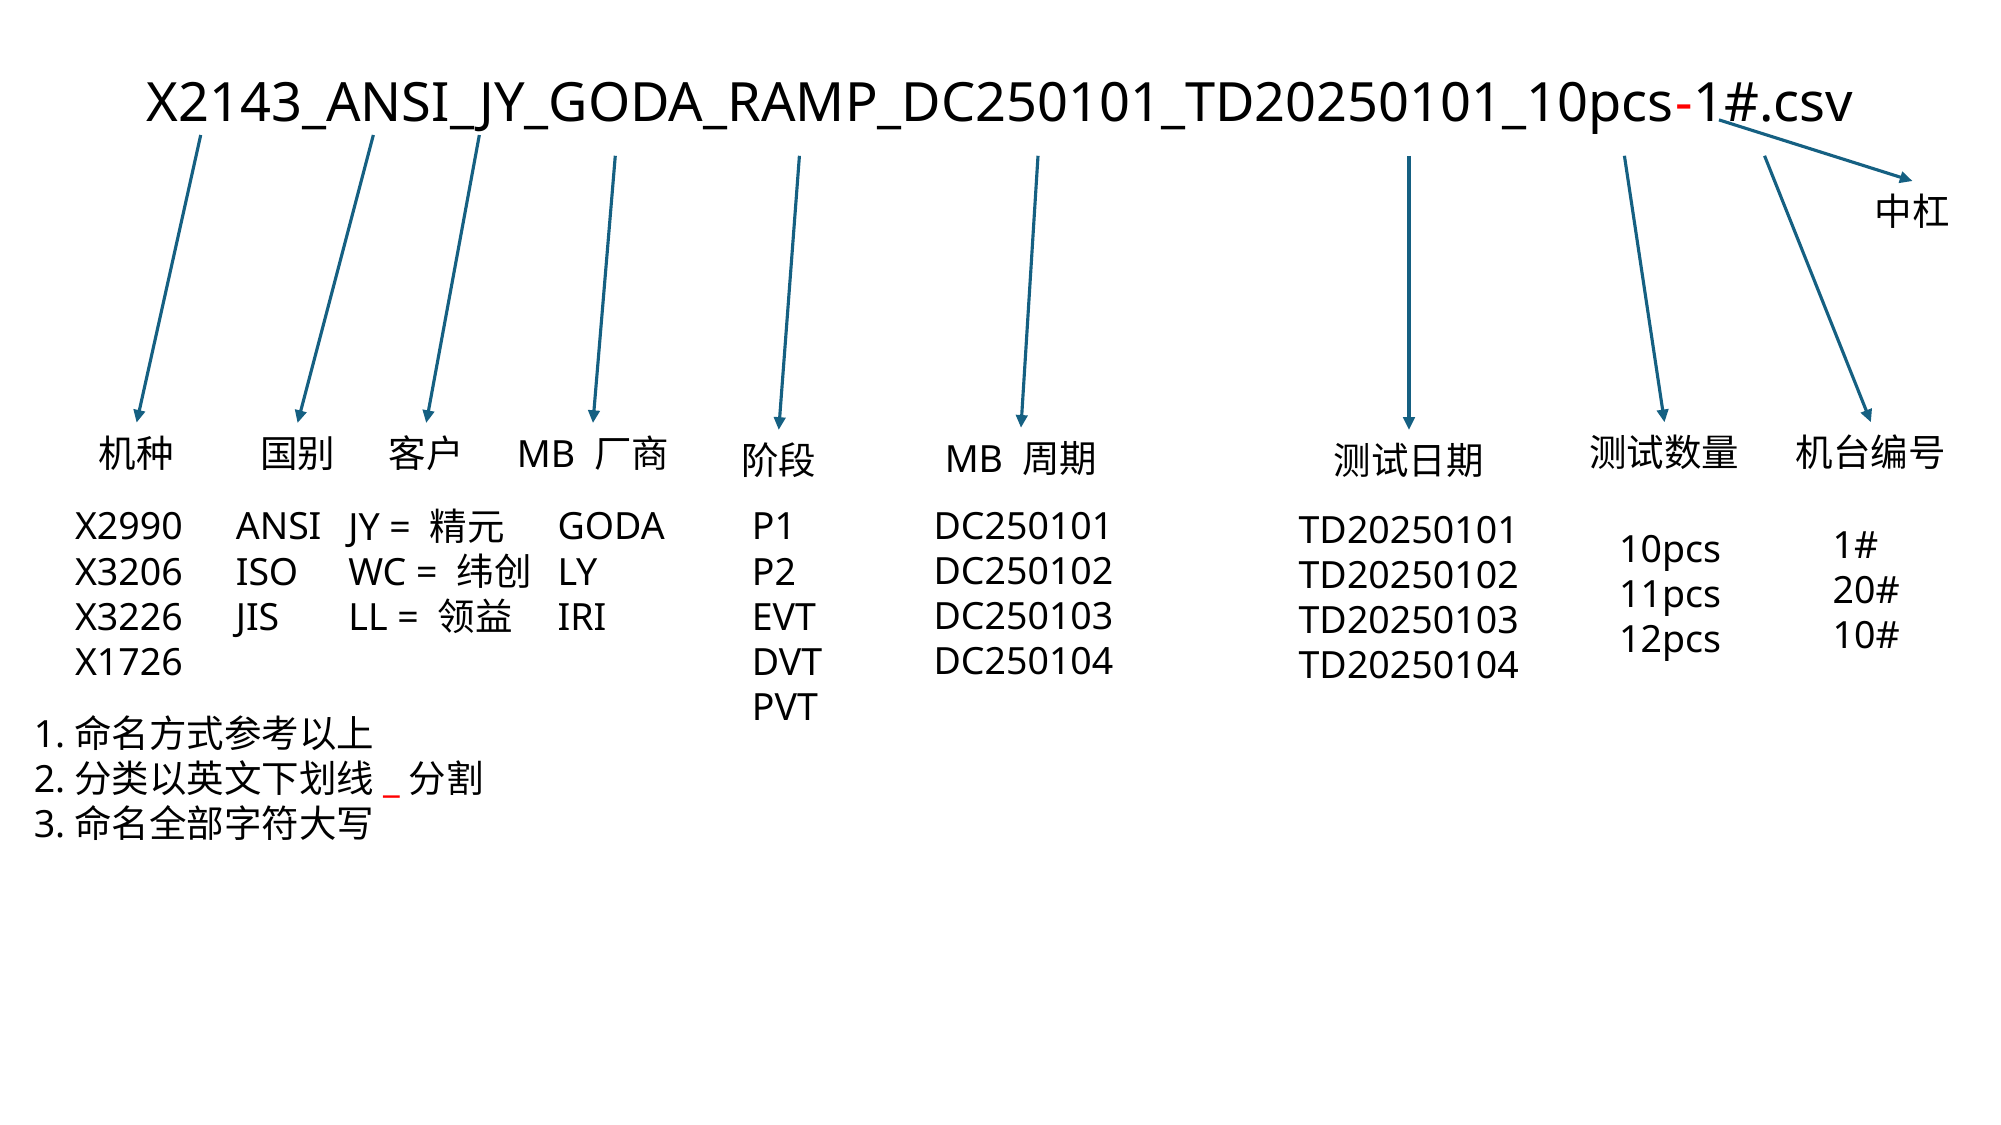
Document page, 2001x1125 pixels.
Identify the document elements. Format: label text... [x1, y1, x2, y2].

text_box 客户 [373, 422, 479, 483]
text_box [1020, 155, 1039, 428]
text_box TD20250101 TD20250102 TD20250103 TD20250104 [1283, 498, 1534, 694]
text_box X2990 X3206 X3226 X1726 [60, 495, 199, 690]
text_box MB 厂商 [502, 422, 684, 483]
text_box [592, 155, 616, 424]
subtitle X2143_ANSI_JY_GODA_RAMP_DC250101_TD20250101_10pcs-1#.csv [0, 0, 2000, 240]
text_box 测试数量 [1574, 421, 1755, 482]
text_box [1623, 155, 1666, 423]
text_box 国别 [245, 422, 350, 483]
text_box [425, 134, 480, 424]
text_box 测试日期 [1319, 429, 1499, 490]
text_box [297, 134, 374, 424]
text_box 机台编号 [1780, 421, 1961, 482]
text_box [136, 134, 202, 423]
text_box P1 P2 EVT DVT PVT [737, 495, 838, 735]
text_box 中杠 [1872, 180, 1965, 241]
text_box 机种 [83, 422, 190, 483]
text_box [778, 155, 800, 431]
text_box 阶段 [726, 429, 832, 490]
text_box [1718, 119, 1913, 182]
text_box ANSI ISO JIS [221, 495, 333, 645]
text_box DC250101 DC250102 DC250103 DC250104 [918, 494, 1129, 690]
text_box 10pcs 11pcs 12pcs [1604, 517, 1737, 667]
text_box MB 周期 [930, 427, 1112, 488]
text_box GODA LY IRI [542, 495, 680, 645]
text_box 1# 20# 10# [1818, 513, 1915, 664]
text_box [1764, 182, 1872, 423]
text_box 1.命名方式参考以上 2.分类以英文下划线_分割 3.命名全部字符大写 [18, 702, 499, 853]
text_box JY = 精元 WC = 纬创 LL = 领益 [333, 495, 547, 646]
